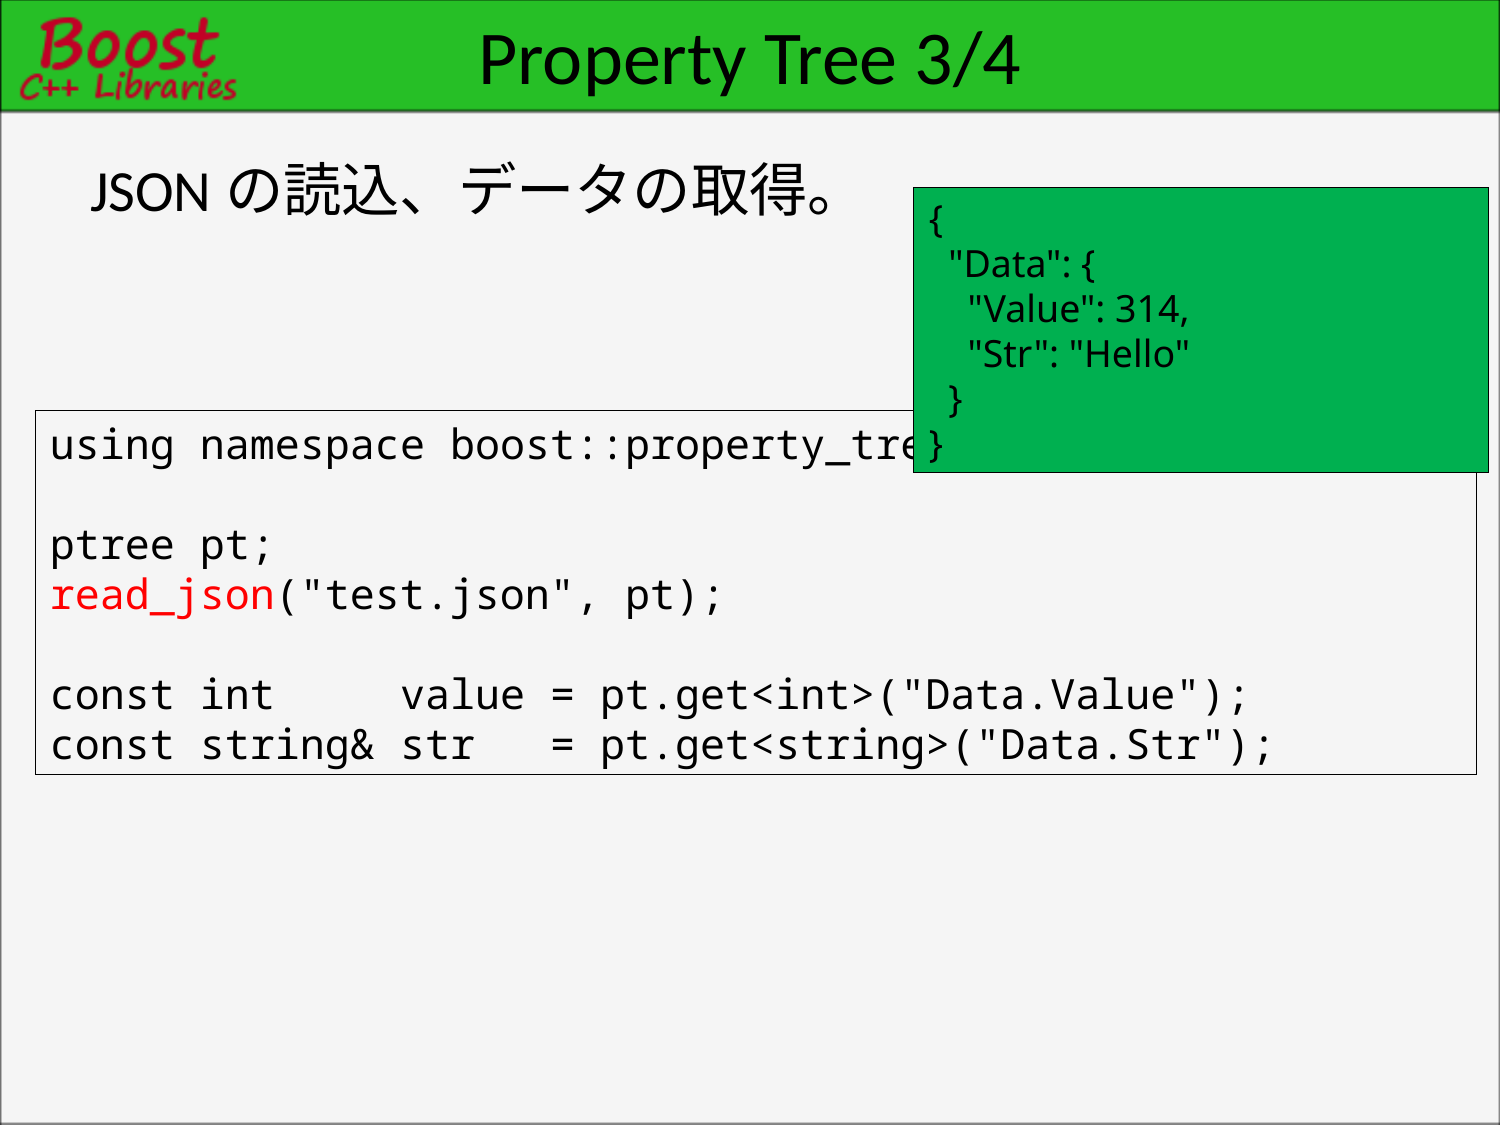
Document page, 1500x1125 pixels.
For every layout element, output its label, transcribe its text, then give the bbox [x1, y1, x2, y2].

text_box { "Data": { "Value": 314, "Str": "Hello" } } [913, 187, 1489, 473]
picture [0, 0, 1500, 1125]
title Property Tree 3/4 [75, 0, 1425, 108]
text_box using namespace boost::property_tree; ptree pt; read_json("test.json", pt); const int value = pt.get<int>("Data.Value"); const string& str = pt.get<string>("Data.Str"); [35, 410, 1477, 775]
list JSONの読込、データの取得。 [75, 145, 1425, 247]
